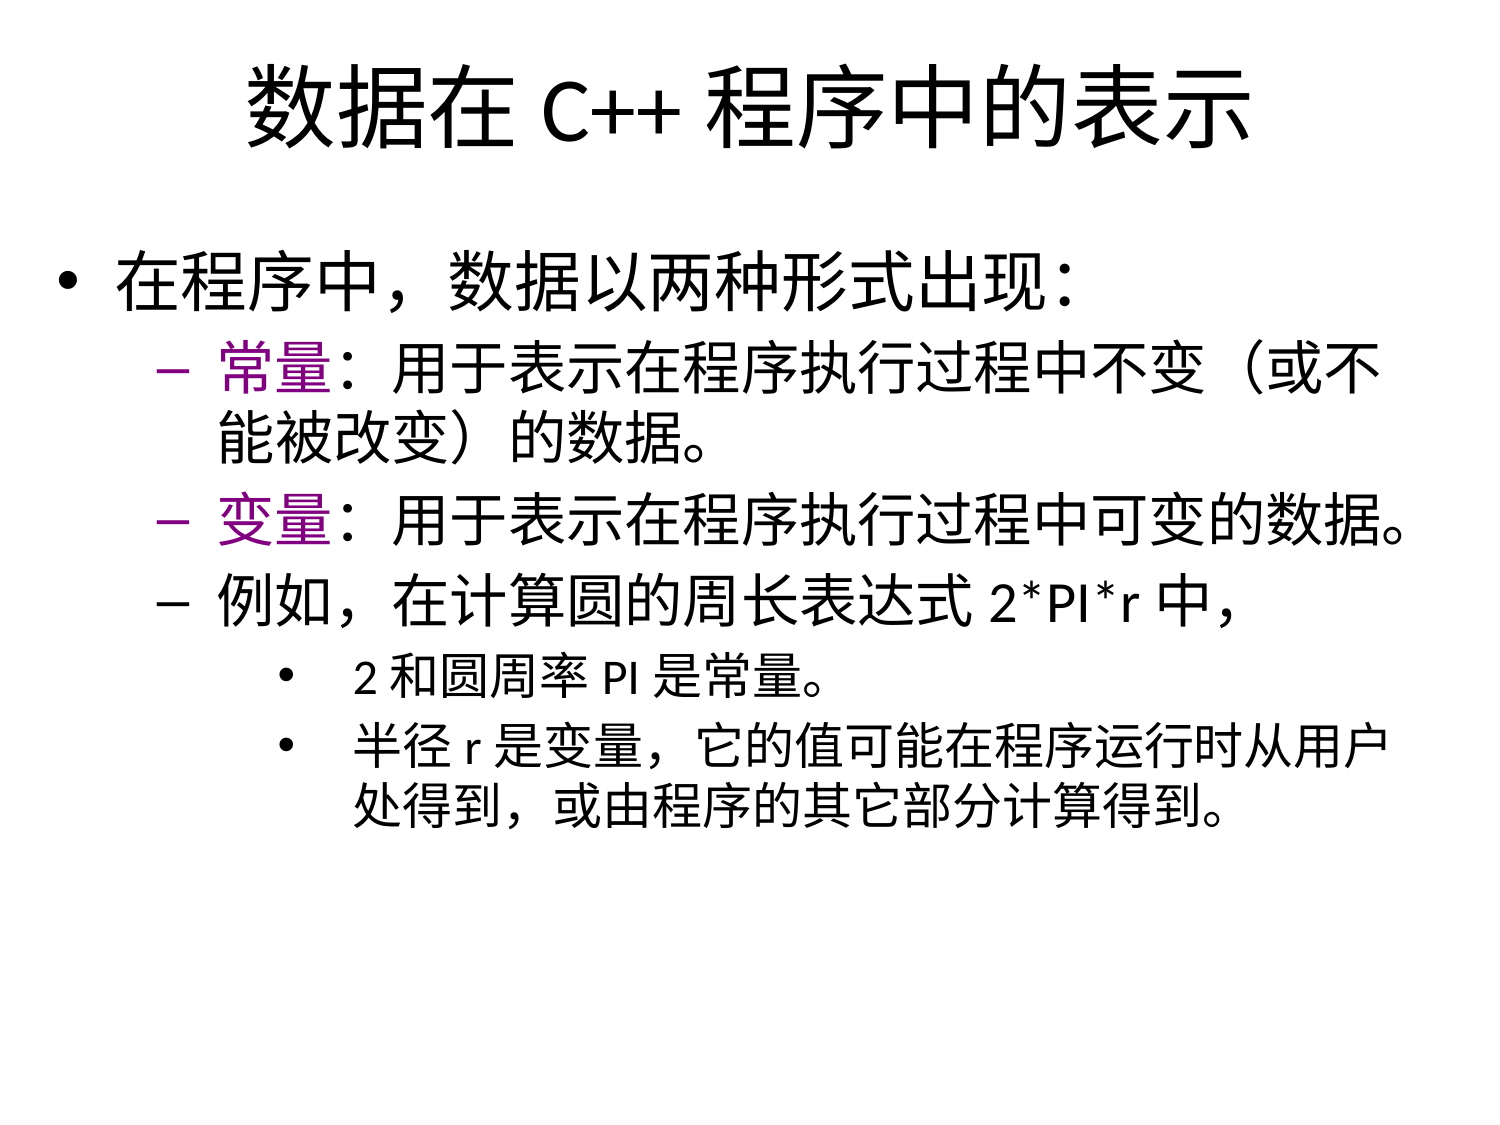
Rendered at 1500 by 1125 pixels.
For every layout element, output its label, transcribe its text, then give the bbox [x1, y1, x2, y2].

title 数据在C++程序中的表示 [112, 31, 1388, 178]
list 在程序中，数据以两种形式出现： 常量：用于表示在程序执行过程中不变（或不能被改变）的数据。 变量：用于表示在程序执行过程中可变的数据。 例如，在计算圆的周长表达式2*PI*r中， 2和圆周率PI是常量。 半径r是变量，它的值可能在程序运行时从用户处得到，或由程序的其它部分计算得到。 [41, 232, 1441, 965]
